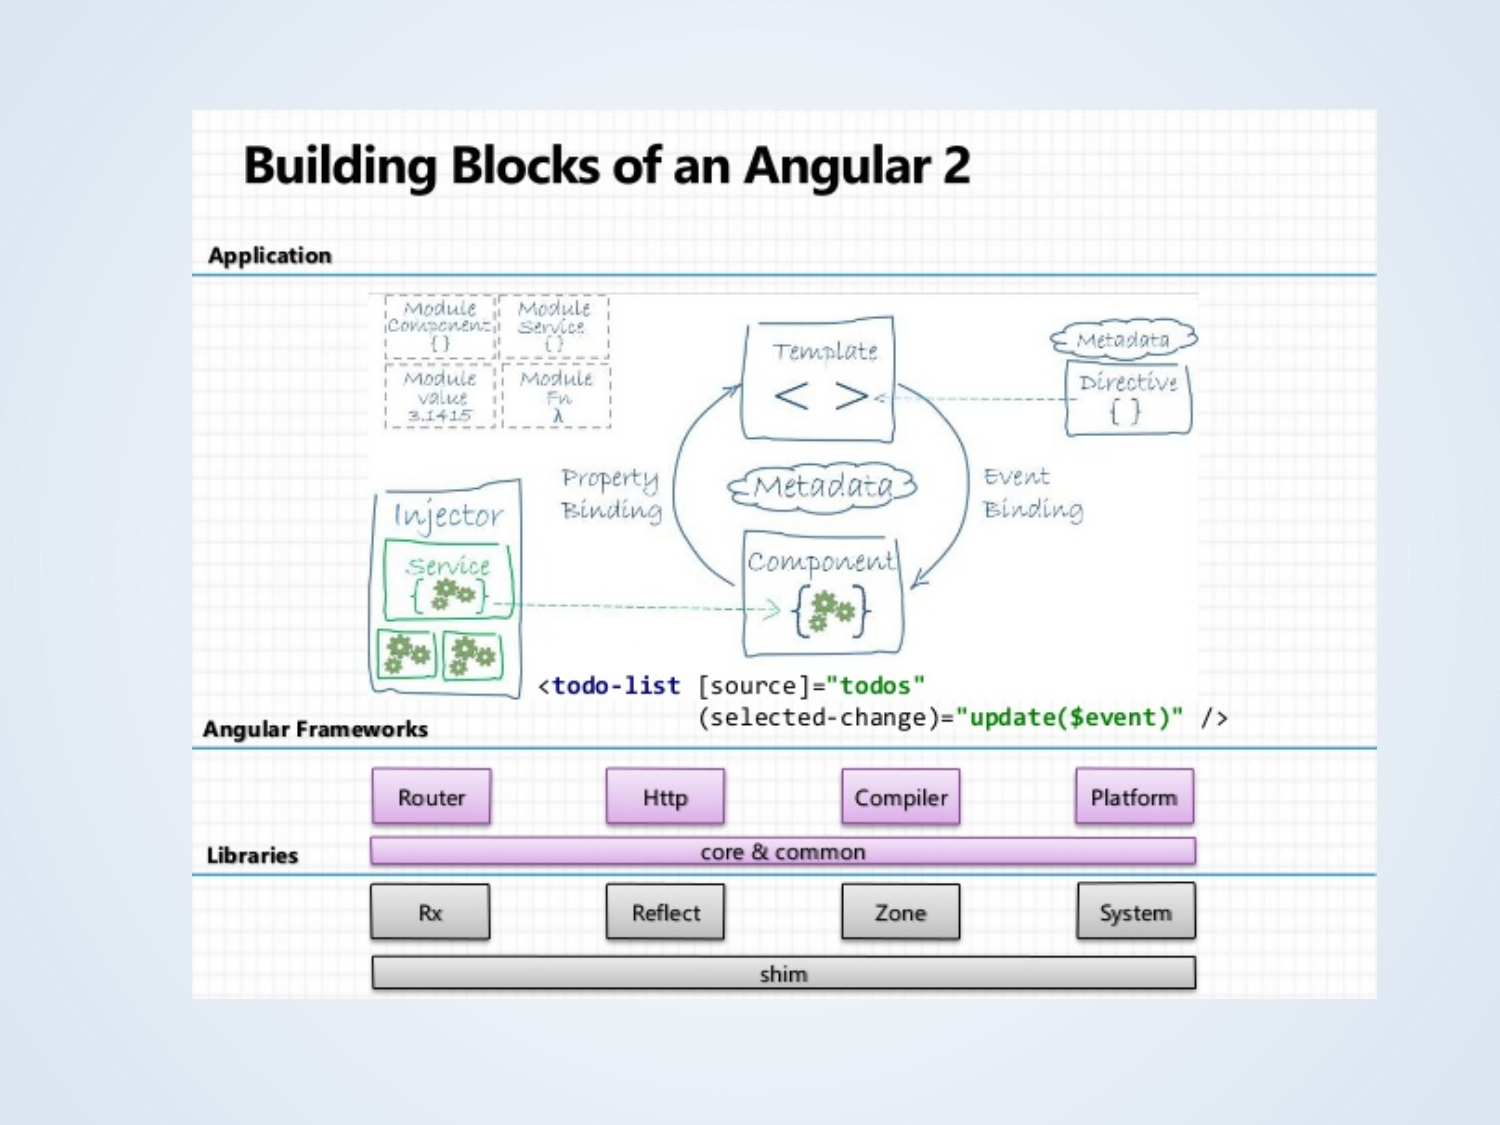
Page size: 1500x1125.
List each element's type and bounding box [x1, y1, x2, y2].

picture [192, 109, 1377, 999]
